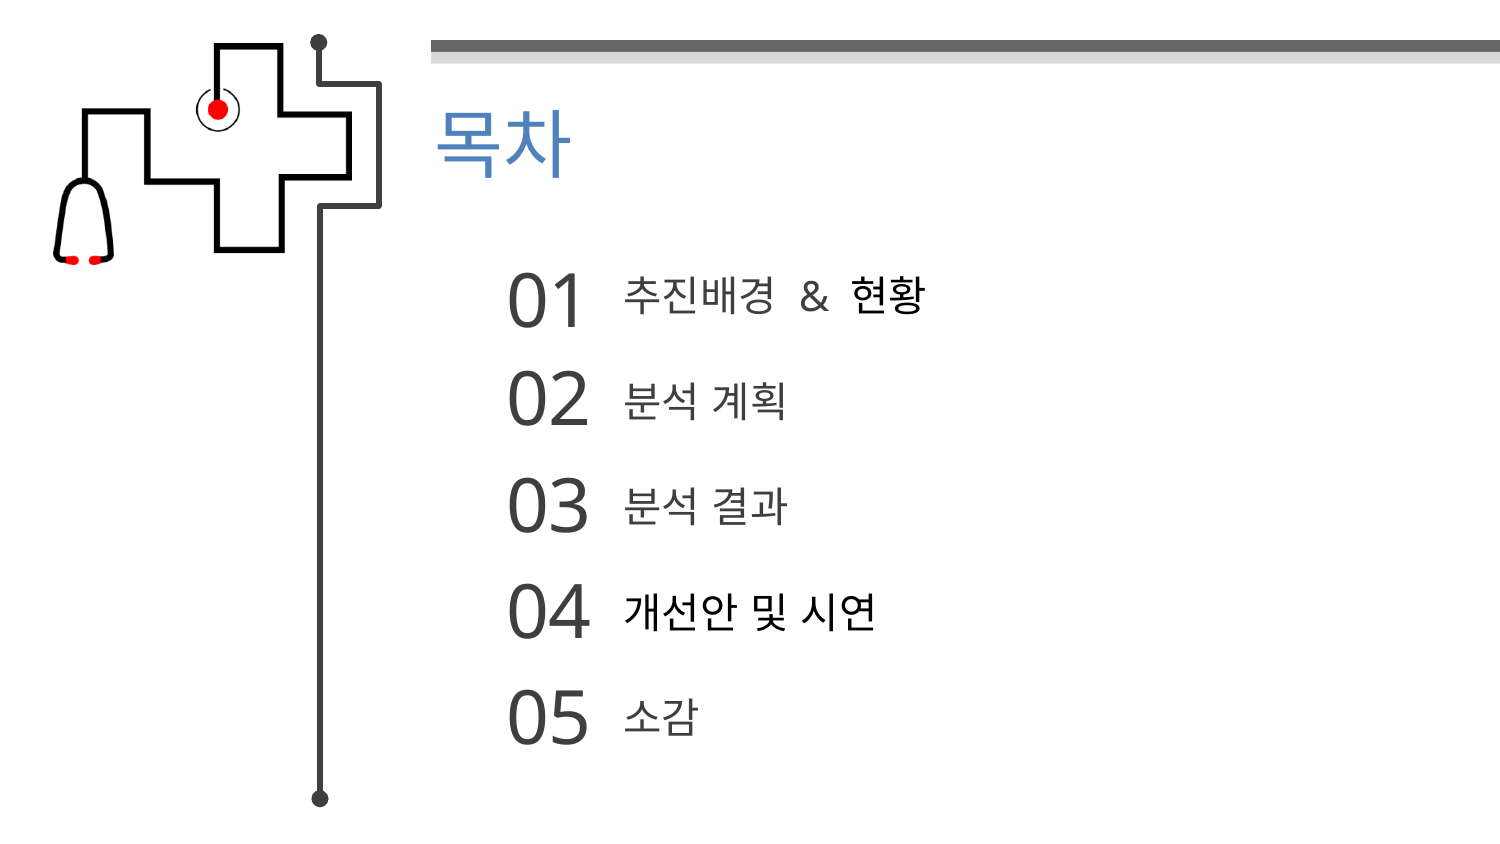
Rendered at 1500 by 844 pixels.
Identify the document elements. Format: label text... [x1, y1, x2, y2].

text_box [313, 274, 327, 805]
picture [52, 43, 352, 266]
text_box [312, 36, 325, 42]
text_box 02 [478, 343, 620, 449]
text_box 04 [478, 555, 620, 662]
text_box 01 [478, 244, 620, 343]
text_box 목차 [419, 95, 1500, 190]
text_box 03 [478, 449, 620, 555]
text_box 분석 계획 [608, 368, 1412, 429]
text_box 05 [478, 662, 620, 769]
text_box 소감 [608, 684, 1412, 746]
text_box [356, 83, 380, 207]
text_box 추진배경 & 현황 [608, 262, 1412, 323]
text_box 개선안 및 시연 [608, 579, 1412, 640]
text_box [431, 40, 1500, 51]
text_box 분석 결과 [608, 473, 1412, 535]
text_box [431, 51, 1500, 64]
